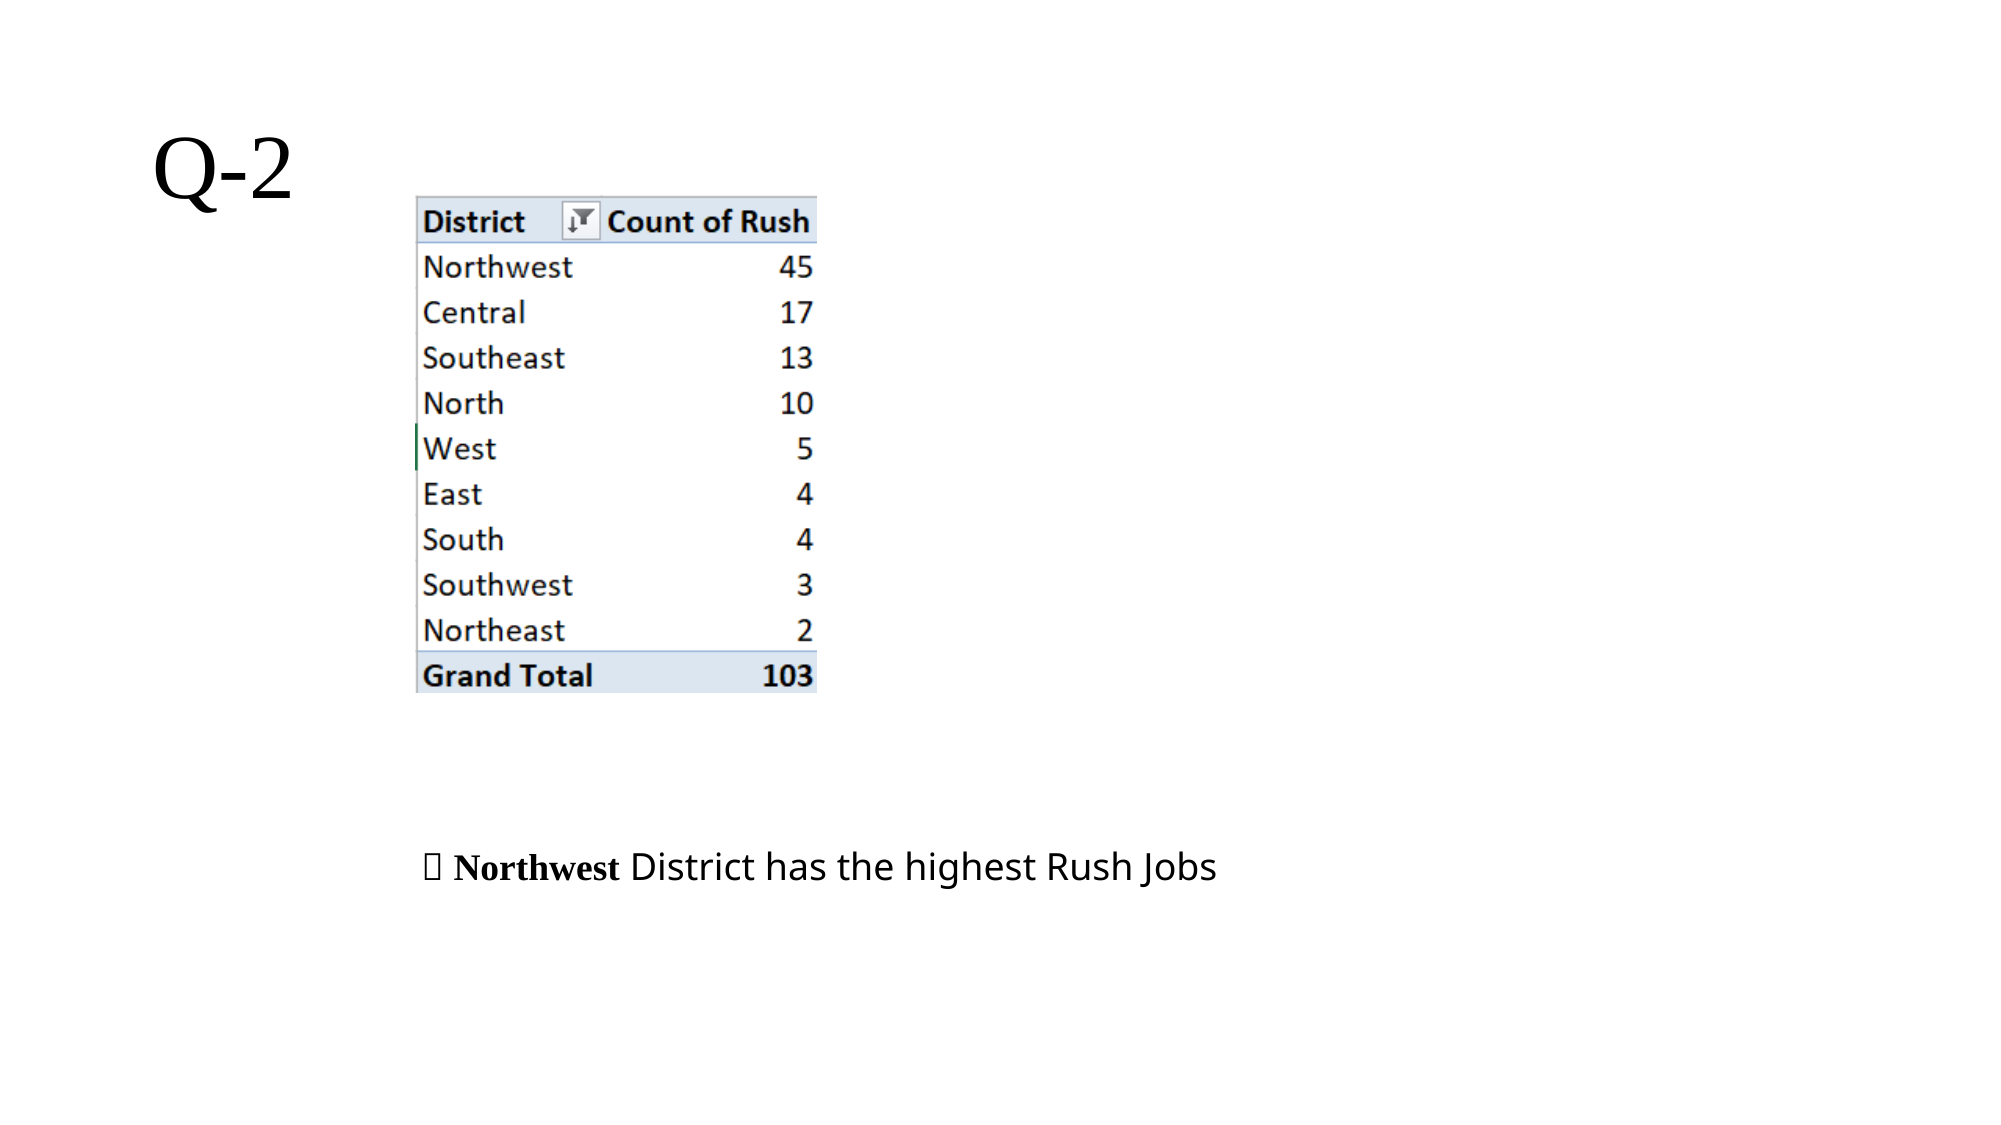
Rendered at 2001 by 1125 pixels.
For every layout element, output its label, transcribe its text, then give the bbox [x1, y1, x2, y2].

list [414, 194, 818, 693]
text_box  Northwest District has the highest Rush Jobs [406, 835, 1233, 896]
title Q-2 [137, 59, 1863, 278]
